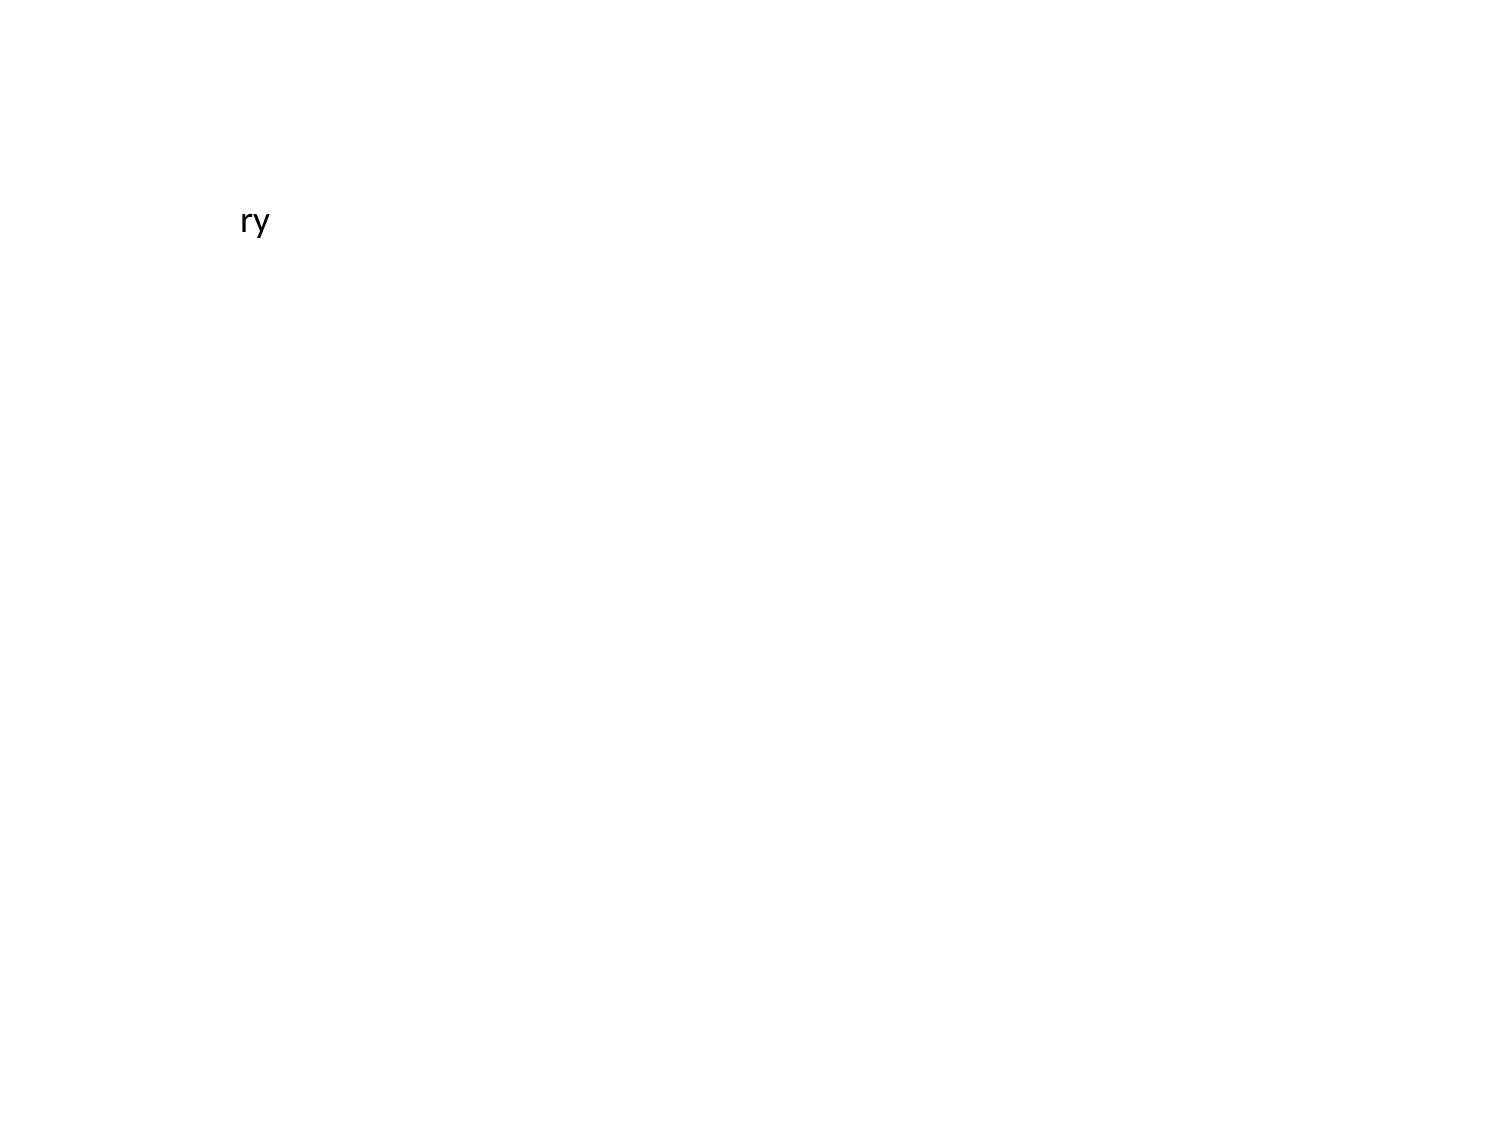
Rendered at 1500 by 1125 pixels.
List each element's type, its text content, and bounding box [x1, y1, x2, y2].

text_box ry [225, 187, 286, 248]
